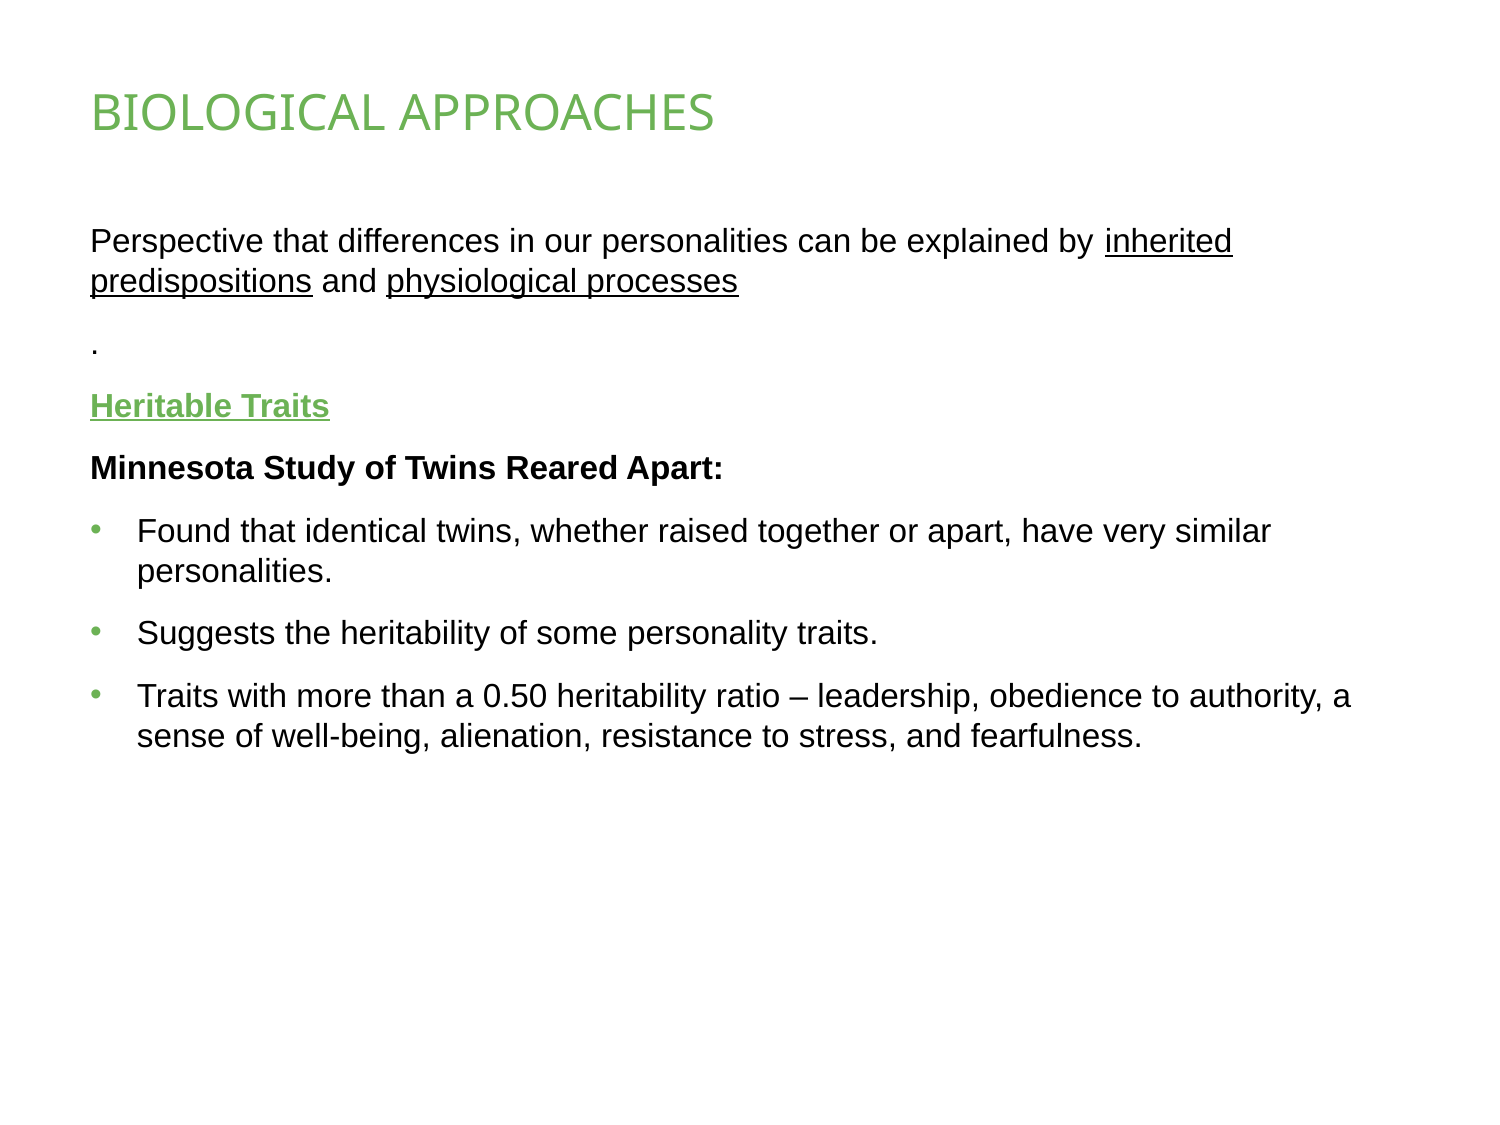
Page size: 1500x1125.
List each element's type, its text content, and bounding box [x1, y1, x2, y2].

title BIOLOGICAL APPROACHES [75, 39, 1398, 148]
list Perspective that differences in our personalities can be explained by inherited predispositions and physiological processes . Heritable Traits Minnesota Study of Twins Reared Apart: Found that identical twins, whether raised together or apart, have very similar personalities. Suggests the heritability of some personality traits. Traits with more than a 0.50 heritability ratio – leadership, obedience to authority, a sense of well-being, alienation, resistance to stress, and fearfulness. [75, 211, 1448, 1096]
